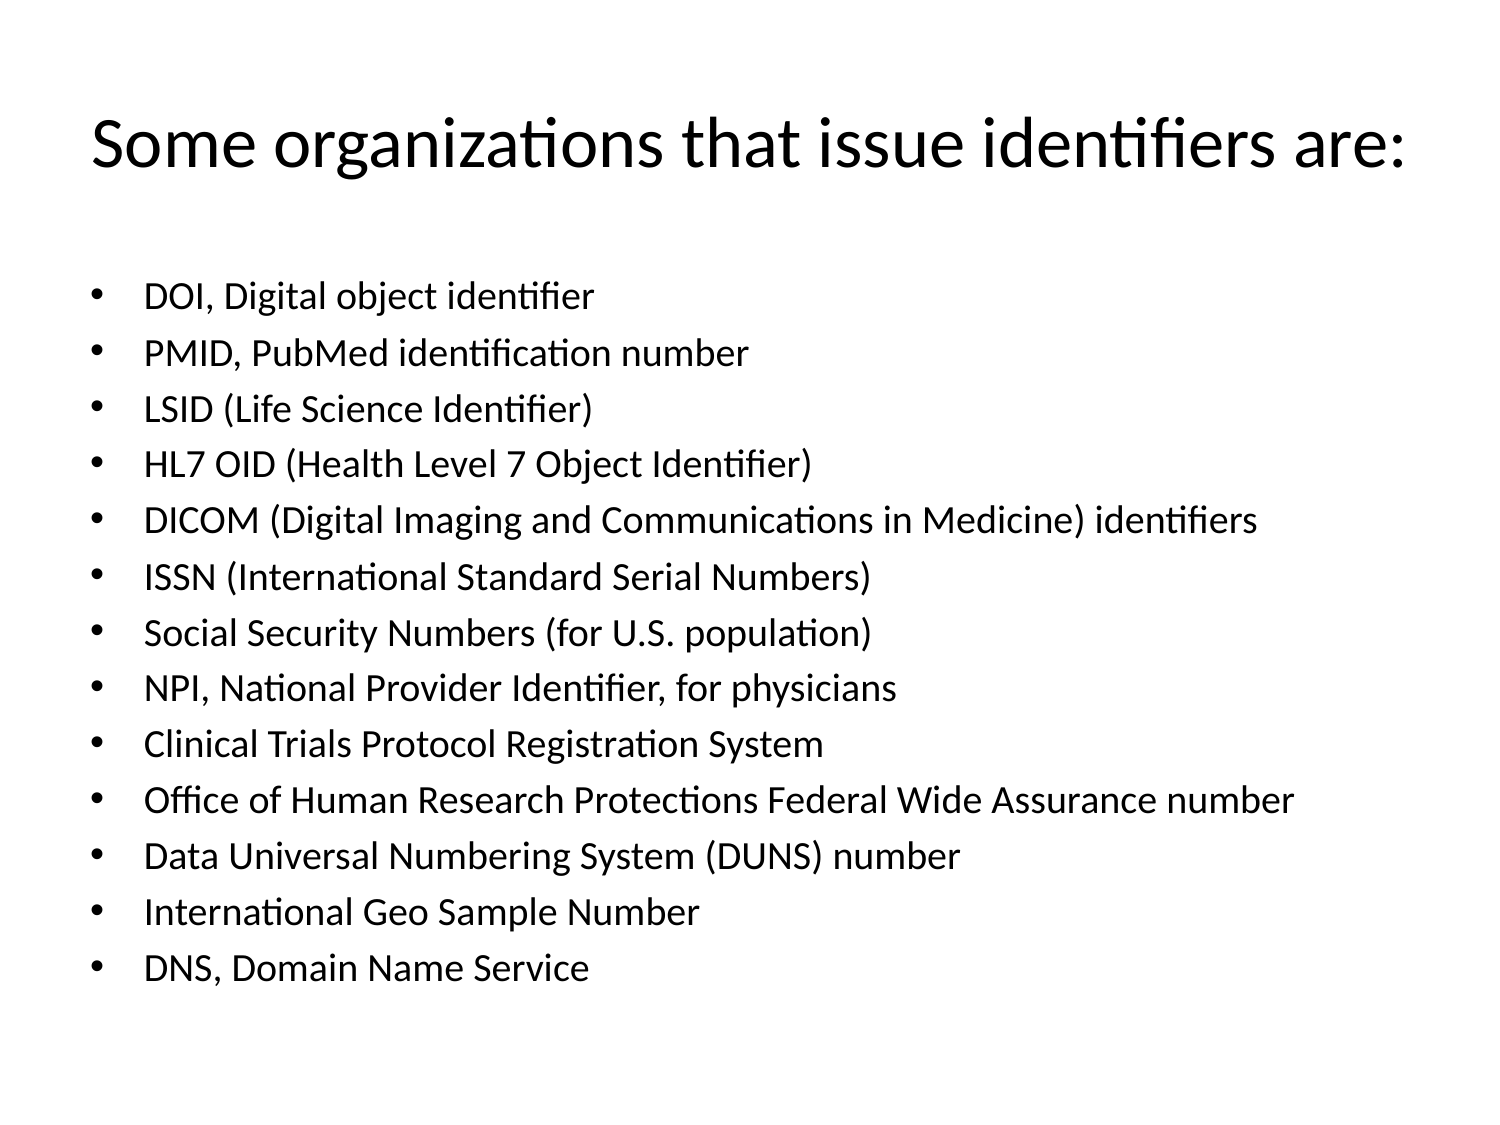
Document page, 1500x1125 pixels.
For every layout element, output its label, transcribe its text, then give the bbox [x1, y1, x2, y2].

list DOI, Digital object identifier PMID, PubMed identification number LSID (Life Science Identifier) HL7 OID (Health Level 7 Object Identifier) DICOM (Digital Imaging and Communications in Medicine) identifiers ISSN (International Standard Serial Numbers) Social Security Numbers (for U.S. population) NPI, National Provider Identifier, for physicians Clinical Trials Protocol Registration System Office of Human Research Protections Federal Wide Assurance number Data Universal Numbering System (DUNS) number International Geo Sample Number DNS, Domain Name Service [75, 262, 1425, 1005]
title Some organizations that issue identifiers are: [75, 45, 1425, 233]
